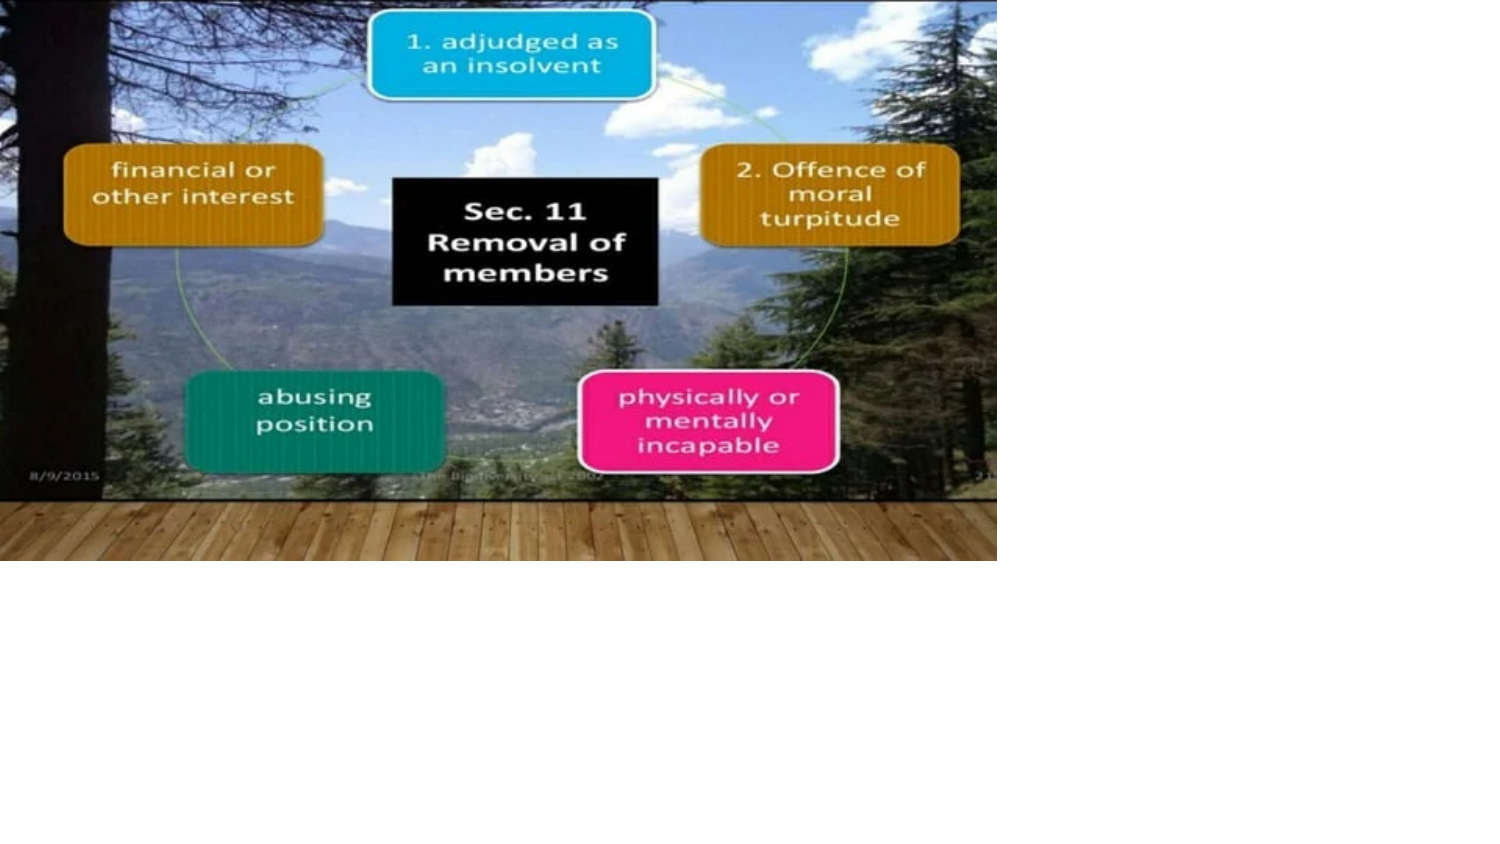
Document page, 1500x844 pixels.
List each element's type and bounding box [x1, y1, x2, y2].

picture [0, 0, 997, 562]
